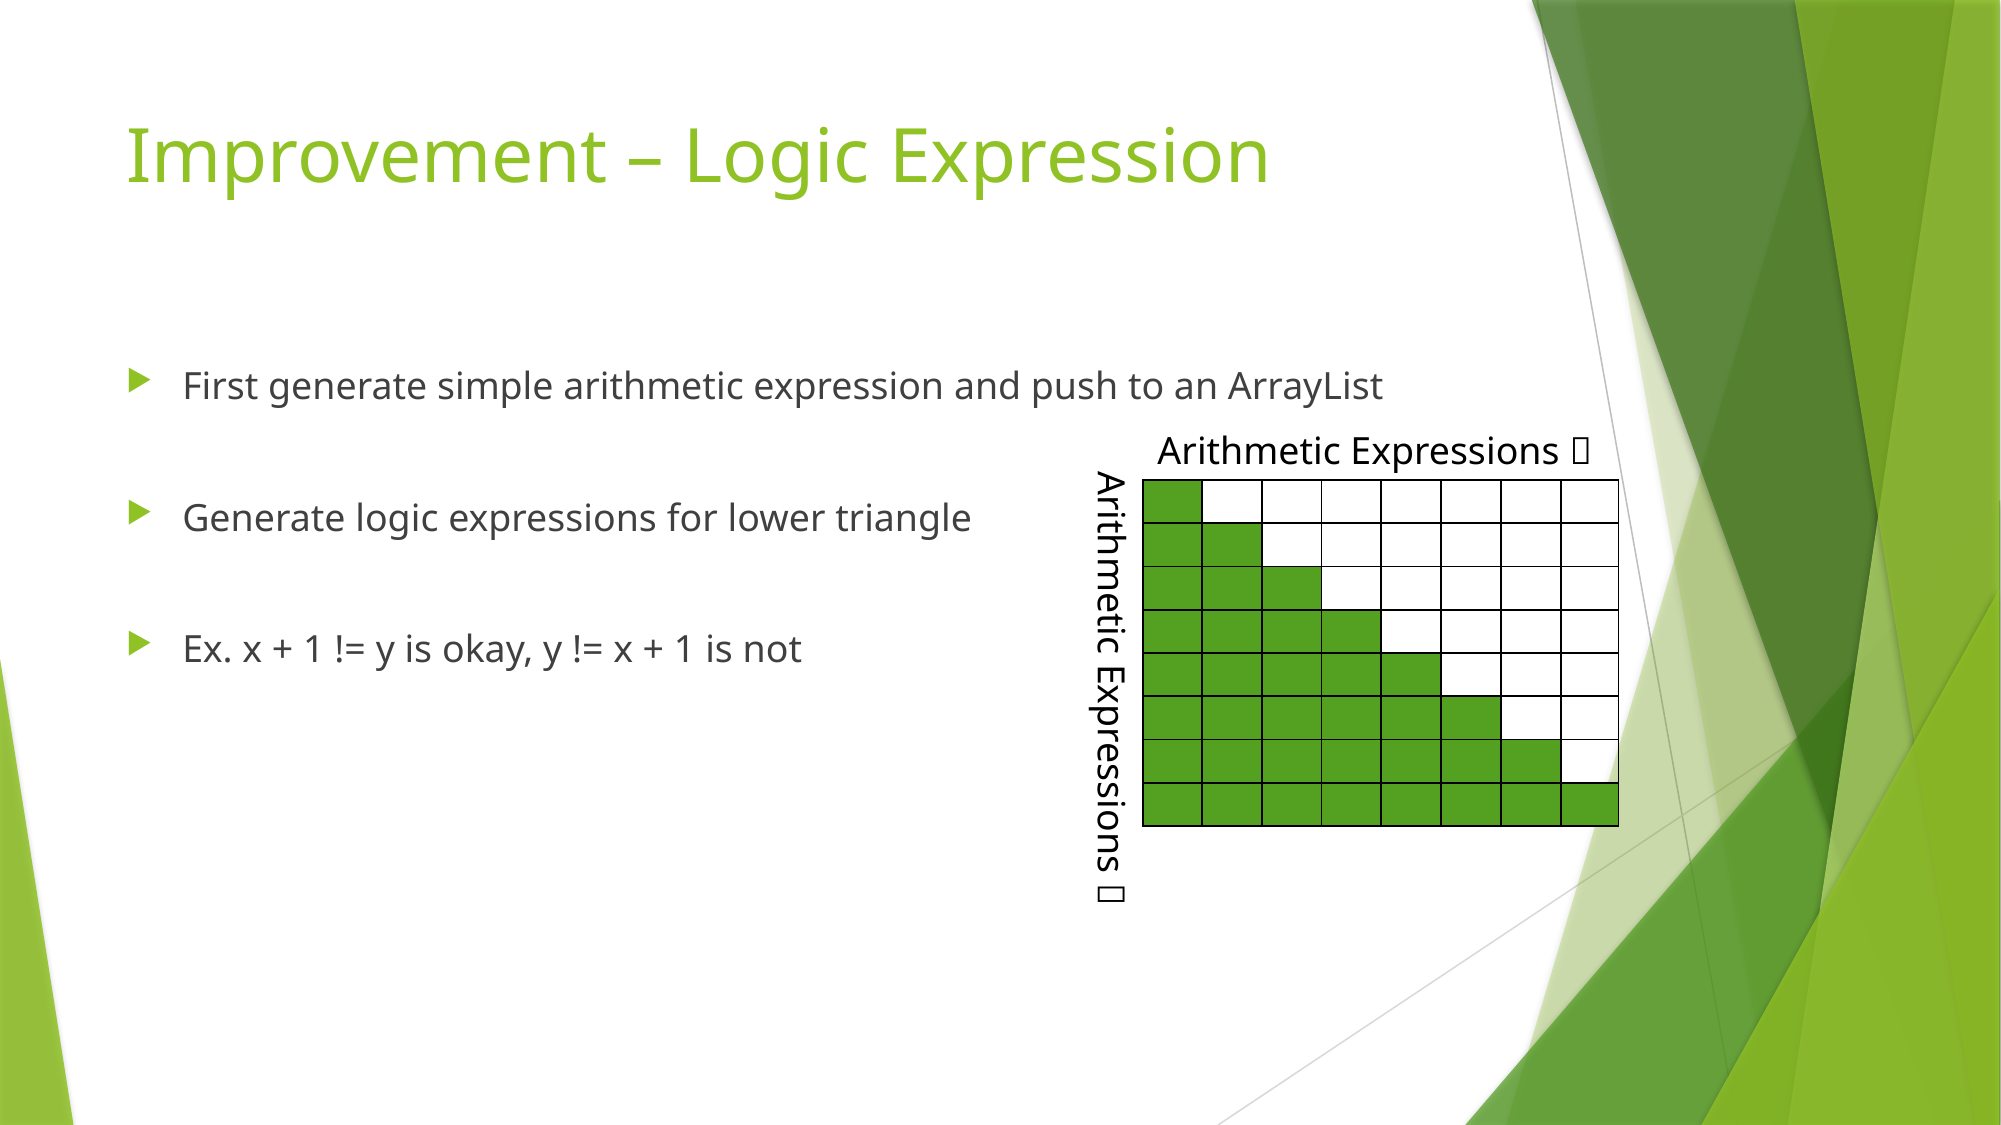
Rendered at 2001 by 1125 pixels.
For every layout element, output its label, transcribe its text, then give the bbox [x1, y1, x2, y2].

table_header [1263, 481, 1321, 522]
table_cell [1562, 524, 1618, 566]
table_cell [1382, 784, 1440, 825]
table_cell [1144, 524, 1201, 566]
table_cell [1263, 697, 1321, 739]
table_cell [1322, 740, 1380, 782]
table_cell [1442, 654, 1500, 695]
table_cell [1144, 567, 1201, 609]
table_cell [1203, 784, 1261, 825]
table_cell [1263, 567, 1321, 609]
table_cell [1203, 740, 1261, 782]
table_cell [1502, 524, 1560, 566]
table_cell [1203, 524, 1261, 566]
table_cell [1502, 740, 1560, 782]
table_cell [1442, 611, 1500, 652]
table_cell [1502, 697, 1560, 739]
table_header [1382, 481, 1440, 522]
table_cell [1502, 784, 1560, 825]
table_cell [1322, 697, 1380, 739]
table_cell [1562, 654, 1618, 695]
table_cell [1203, 654, 1261, 695]
table_cell [1263, 524, 1321, 566]
table_cell [1263, 611, 1321, 652]
table_cell [1442, 524, 1500, 566]
table_cell [1382, 611, 1440, 652]
table_cell [1144, 654, 1201, 695]
table_cell [1562, 567, 1618, 609]
table_header [1203, 481, 1261, 522]
list First generate simple arithmetic expression and push to an ArrayList Generate logic expressions for lower triangle Ex. x + 1 != y is okay, y != x + 1 is not [111, 354, 1522, 992]
table_cell [1442, 697, 1500, 739]
title Improvement – Logic Expression [111, 99, 1522, 317]
table_cell [1382, 654, 1440, 695]
text_box Arithmetic Expressions  [1142, 419, 1666, 480]
table_cell [1442, 740, 1500, 782]
table_cell [1322, 611, 1380, 652]
table_cell [1203, 611, 1261, 652]
table_cell [1144, 611, 1201, 652]
text_box Arithmetic Expressions  [1082, 456, 1143, 930]
table_cell [1263, 740, 1321, 782]
table_header [1322, 481, 1380, 522]
table_cell [1502, 611, 1560, 652]
table_cell [1322, 524, 1380, 566]
table_cell [1322, 567, 1380, 609]
table_header [1442, 481, 1500, 522]
table_cell [1144, 784, 1201, 825]
table_cell [1562, 740, 1618, 782]
table_cell [1502, 567, 1560, 609]
table_cell [1502, 654, 1560, 695]
table_cell [1382, 697, 1440, 739]
table_cell [1203, 567, 1261, 609]
table_cell [1562, 784, 1618, 825]
table_cell [1144, 697, 1201, 739]
table_cell [1382, 524, 1440, 566]
table_header [1562, 481, 1618, 522]
table_cell [1442, 784, 1500, 825]
table_cell [1382, 567, 1440, 609]
table_cell [1322, 784, 1380, 825]
table_cell [1562, 697, 1618, 739]
table_cell [1263, 654, 1321, 695]
table_cell [1263, 784, 1321, 825]
table_header [1144, 481, 1201, 522]
table_cell [1382, 740, 1440, 782]
table_cell [1144, 740, 1201, 782]
table_cell [1562, 611, 1618, 652]
table_header [1502, 481, 1560, 522]
table_cell [1442, 567, 1500, 609]
table_cell [1203, 697, 1261, 739]
table_cell [1322, 654, 1380, 695]
